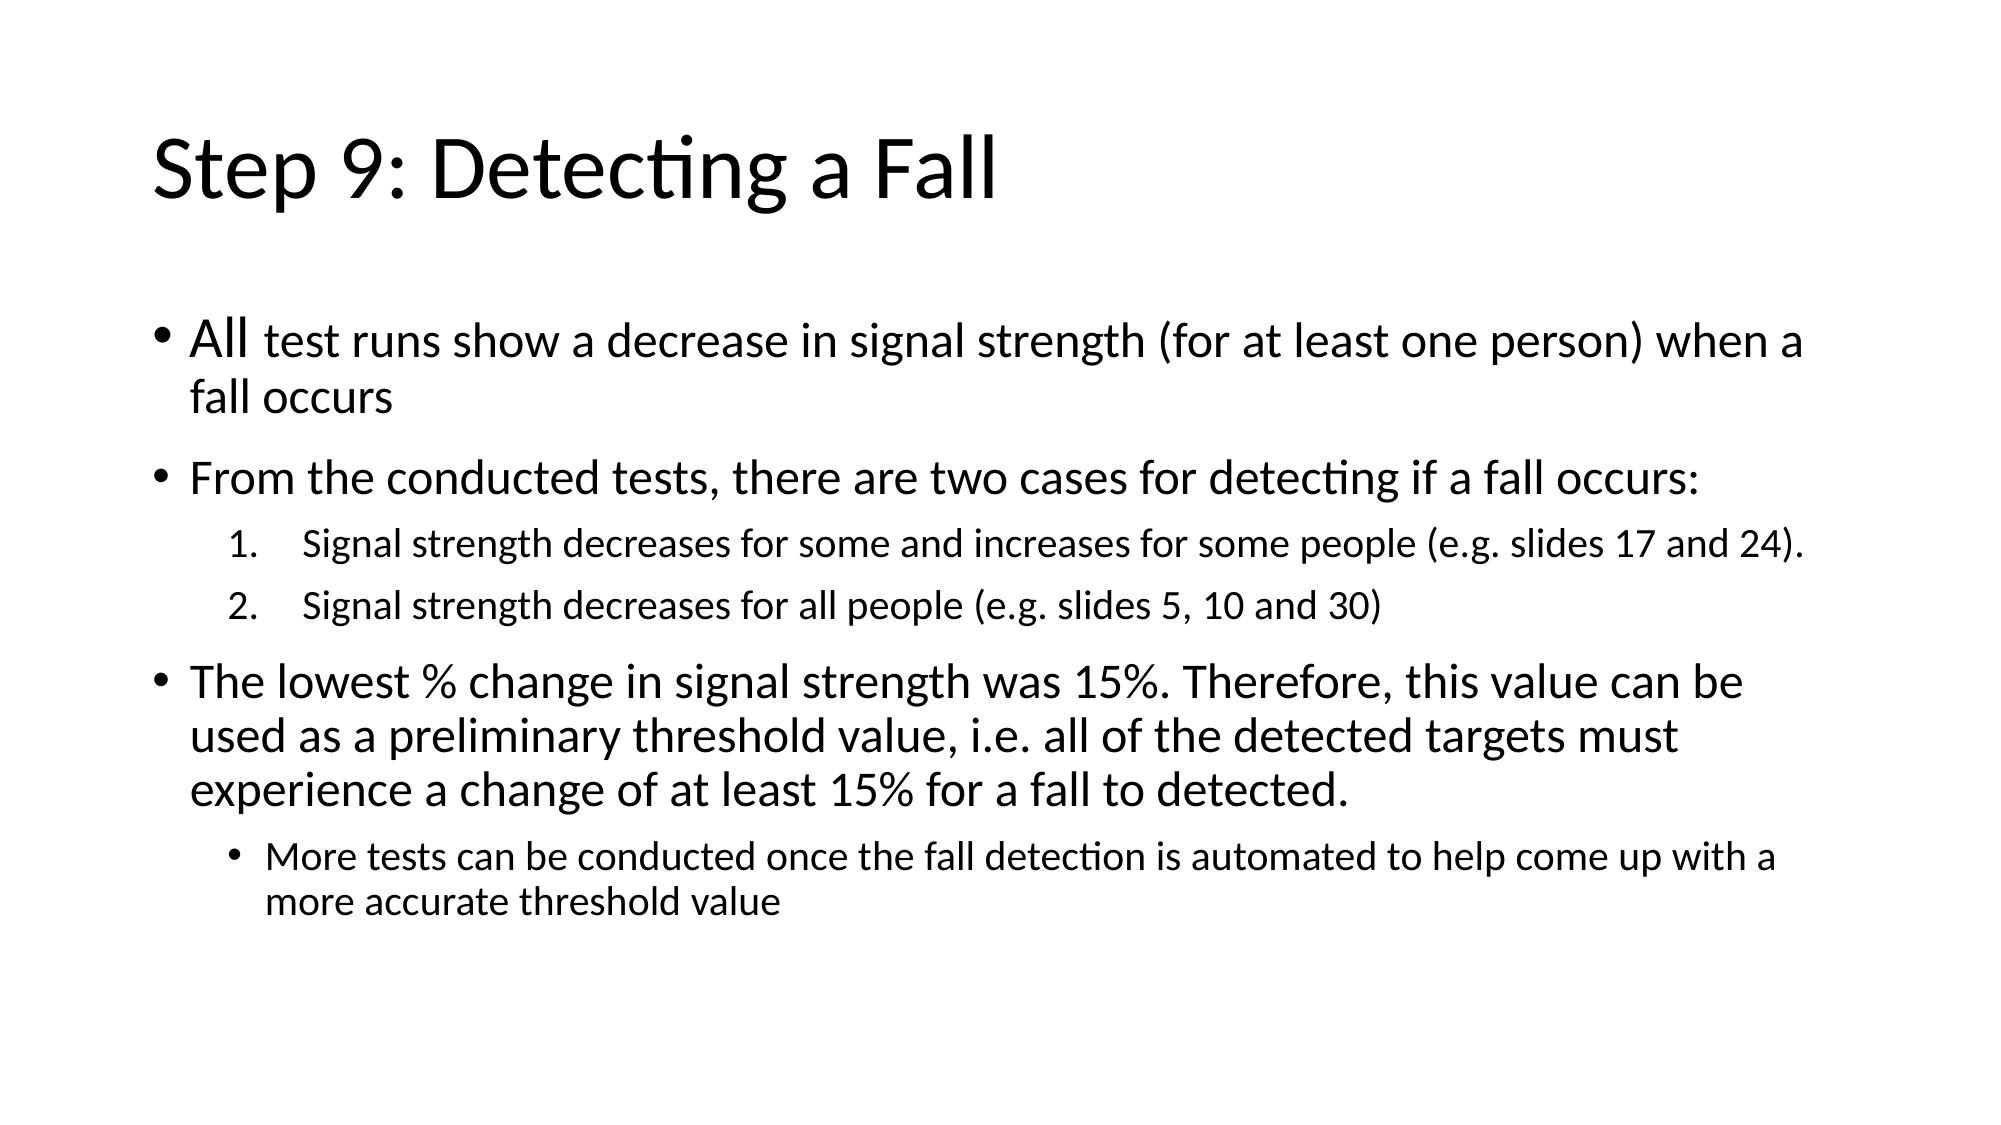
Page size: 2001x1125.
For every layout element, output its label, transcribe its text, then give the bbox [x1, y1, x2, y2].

list All test runs show a decrease in signal strength (for at least one person) when a fall occurs From the conducted tests, there are two cases for detecting if a fall occurs: Signal strength decreases for some and increases for some people (e.g. slides 17 and 24). Signal strength decreases for all people (e.g. slides 5, 10 and 30) The lowest % change in signal strength was 15%. Therefore, this value can be used as a preliminary threshold value, i.e. all of the detected targets must experience a change of at least 15% for a fall to detected. More tests can be conducted once the fall detection is automated to help come up with a more accurate threshold value [137, 299, 1863, 1014]
title Step 9: Detecting a Fall [137, 59, 1863, 278]
